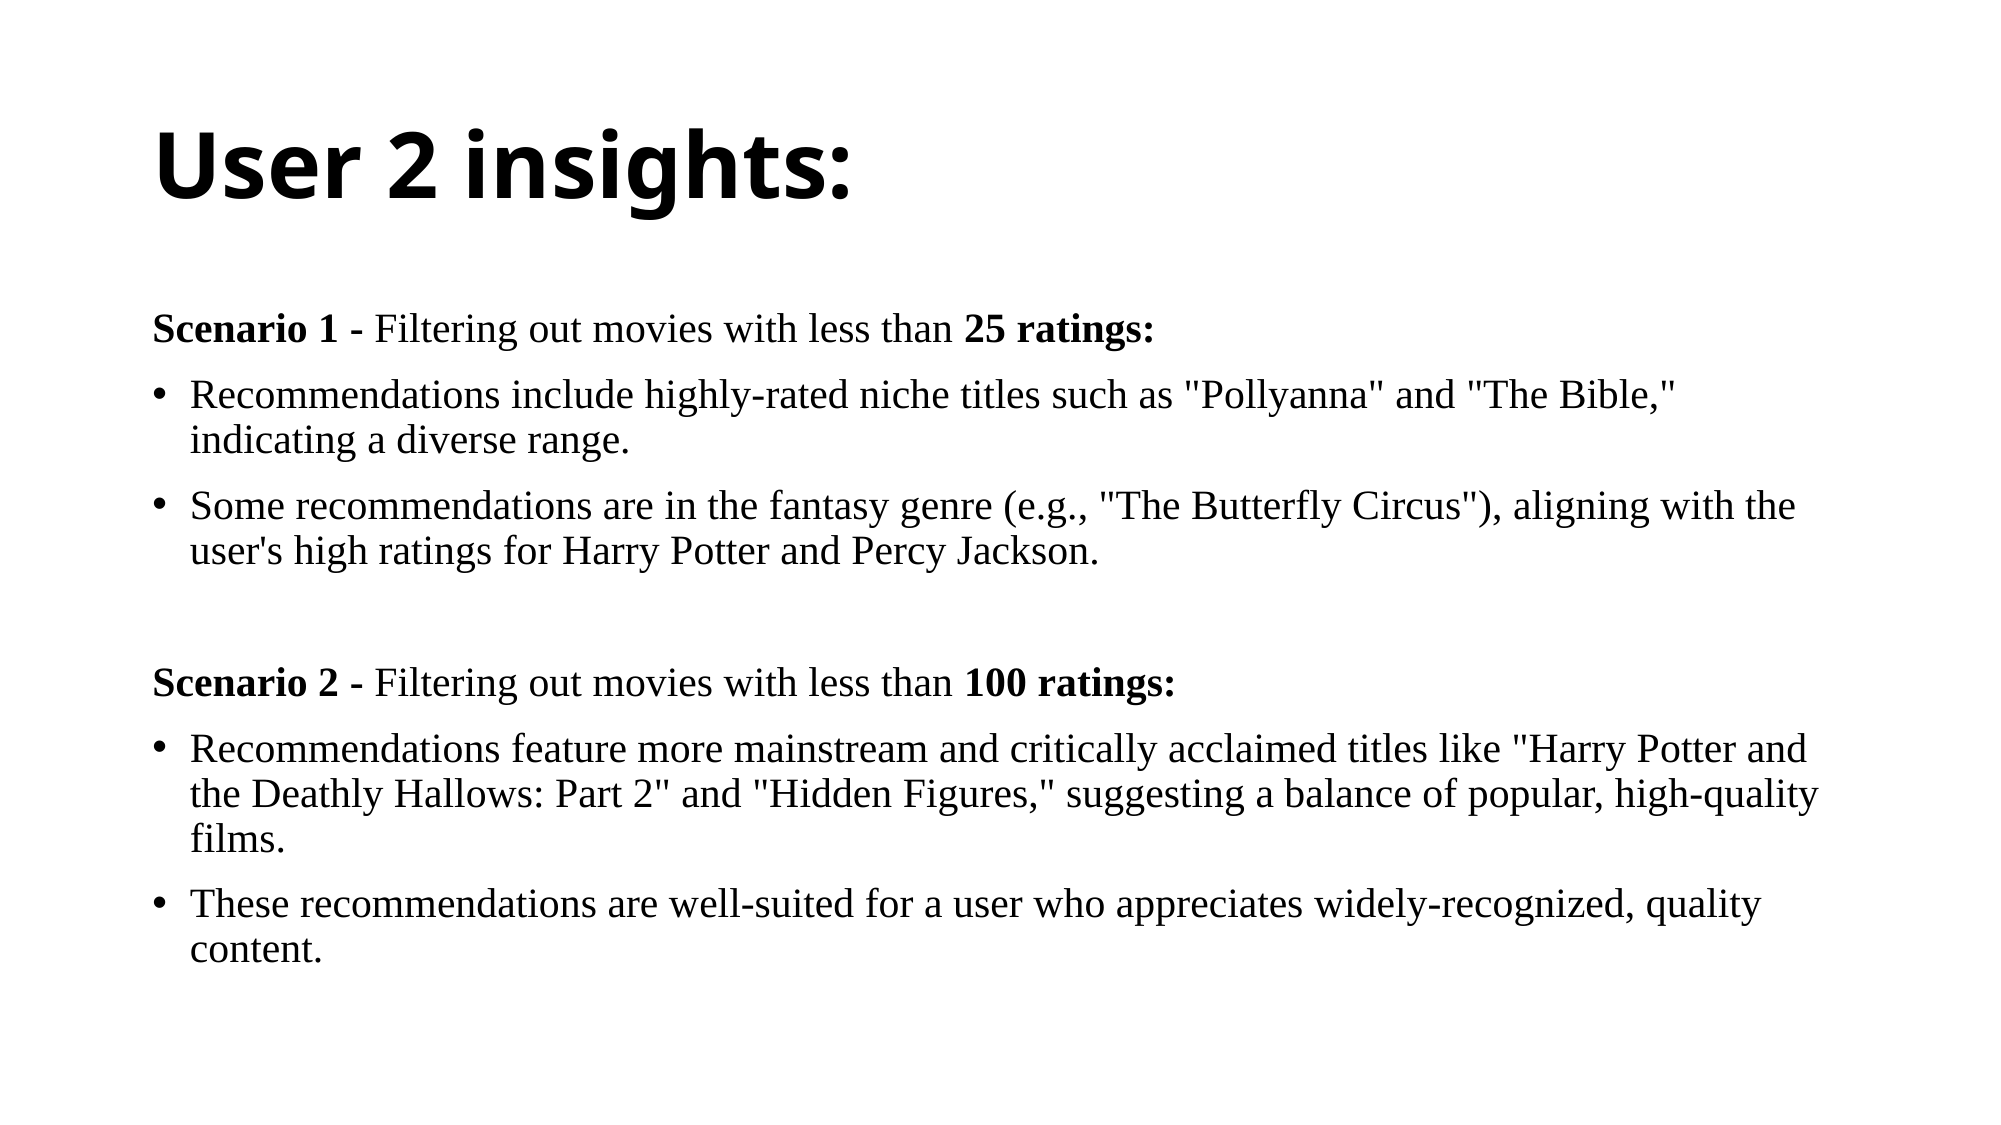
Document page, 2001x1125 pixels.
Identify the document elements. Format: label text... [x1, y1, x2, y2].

list Scenario 1 - Filtering out movies with less than 25 ratings: Recommendations include highly-rated niche titles such as "Pollyanna" and "The Bible," indicating a diverse range. Some recommendations are in the fantasy genre (e.g., "The Butterfly Circus"), aligning with the user's high ratings for Harry Potter and Percy Jackson. Scenario 2 - Filtering out movies with less than 100 ratings: Recommendations feature more mainstream and critically acclaimed titles like "Harry Potter and the Deathly Hallows: Part 2" and "Hidden Figures," suggesting a balance of popular, high-quality films. These recommendations are well-suited for a user who appreciates widely-recognized, quality content. [137, 299, 1863, 1014]
title User 2 insights: [137, 59, 1863, 278]
